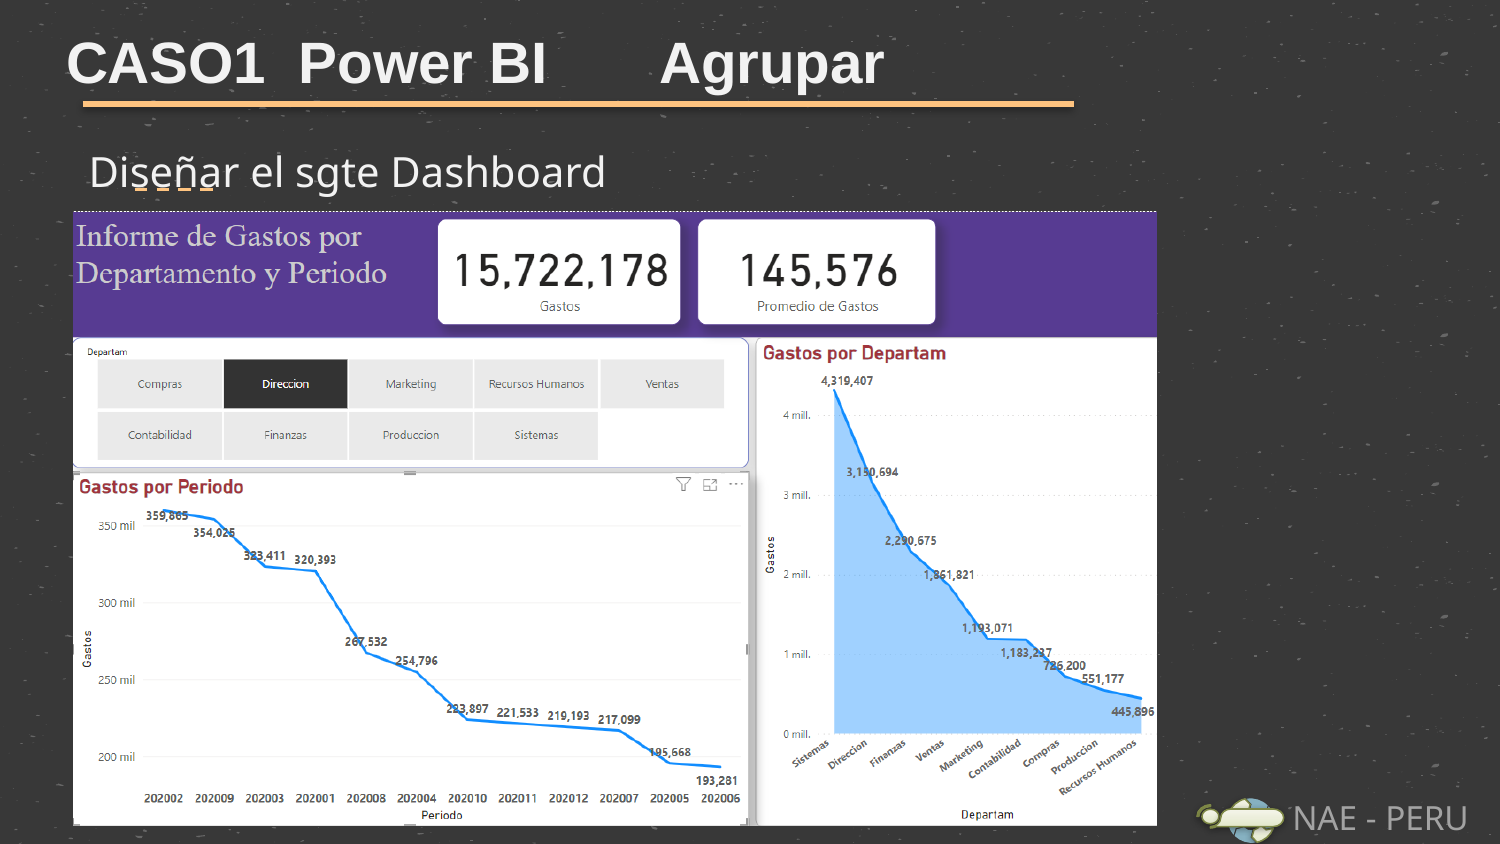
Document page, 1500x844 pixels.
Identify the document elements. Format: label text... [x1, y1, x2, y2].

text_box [1196, 797, 1284, 844]
text_box CASO1 Power BI Agrupar [51, 18, 1233, 103]
picture [73, 211, 1158, 826]
text_box NAE - PERU [1248, 789, 1500, 844]
text_box Diseñar el sgte Dashboard [73, 138, 931, 203]
